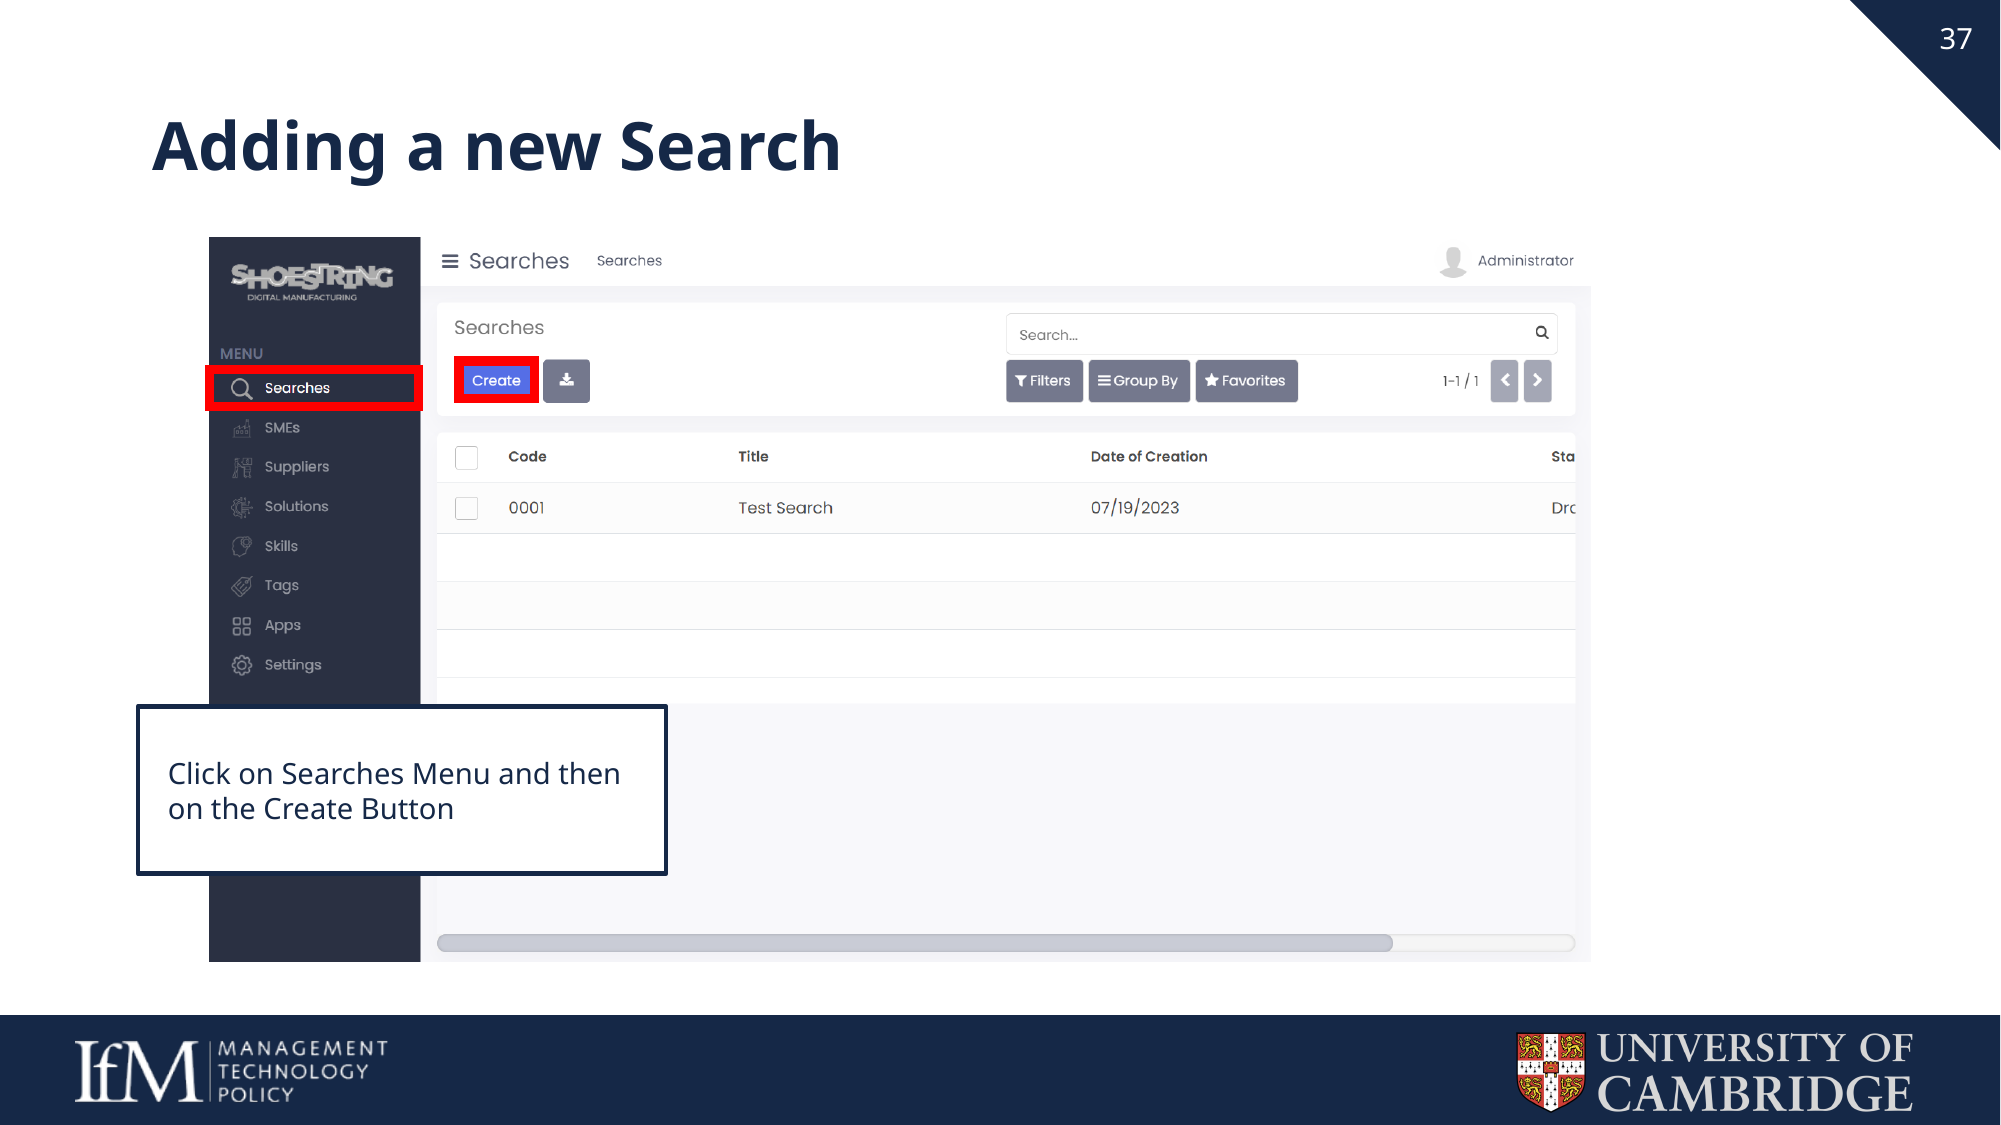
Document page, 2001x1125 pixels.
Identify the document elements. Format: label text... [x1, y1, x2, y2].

picture [1509, 1031, 1593, 1114]
slide_number 37 [1912, 10, 2000, 70]
picture [209, 237, 1591, 962]
title Adding a new Search [137, 59, 1863, 238]
text_box Click on Searches Menu and then on the Create Button [138, 706, 209, 874]
